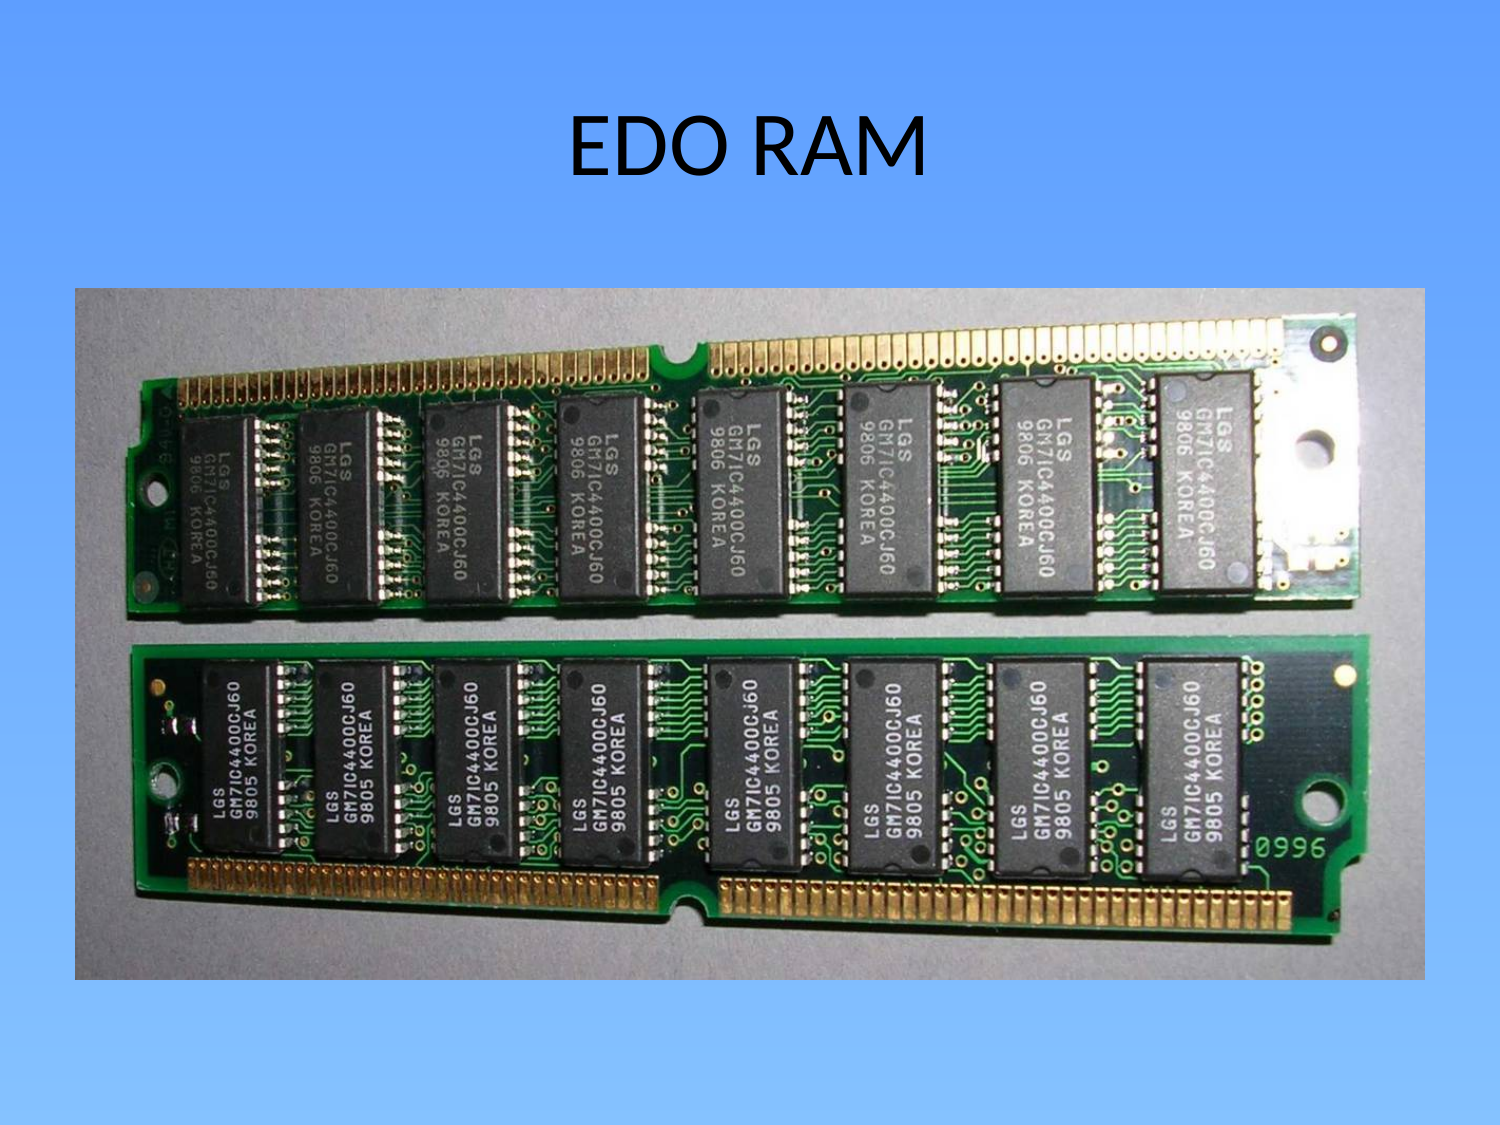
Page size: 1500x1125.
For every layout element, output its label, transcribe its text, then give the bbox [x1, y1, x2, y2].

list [74, 287, 1426, 980]
title EDO RAM [75, 45, 1425, 233]
